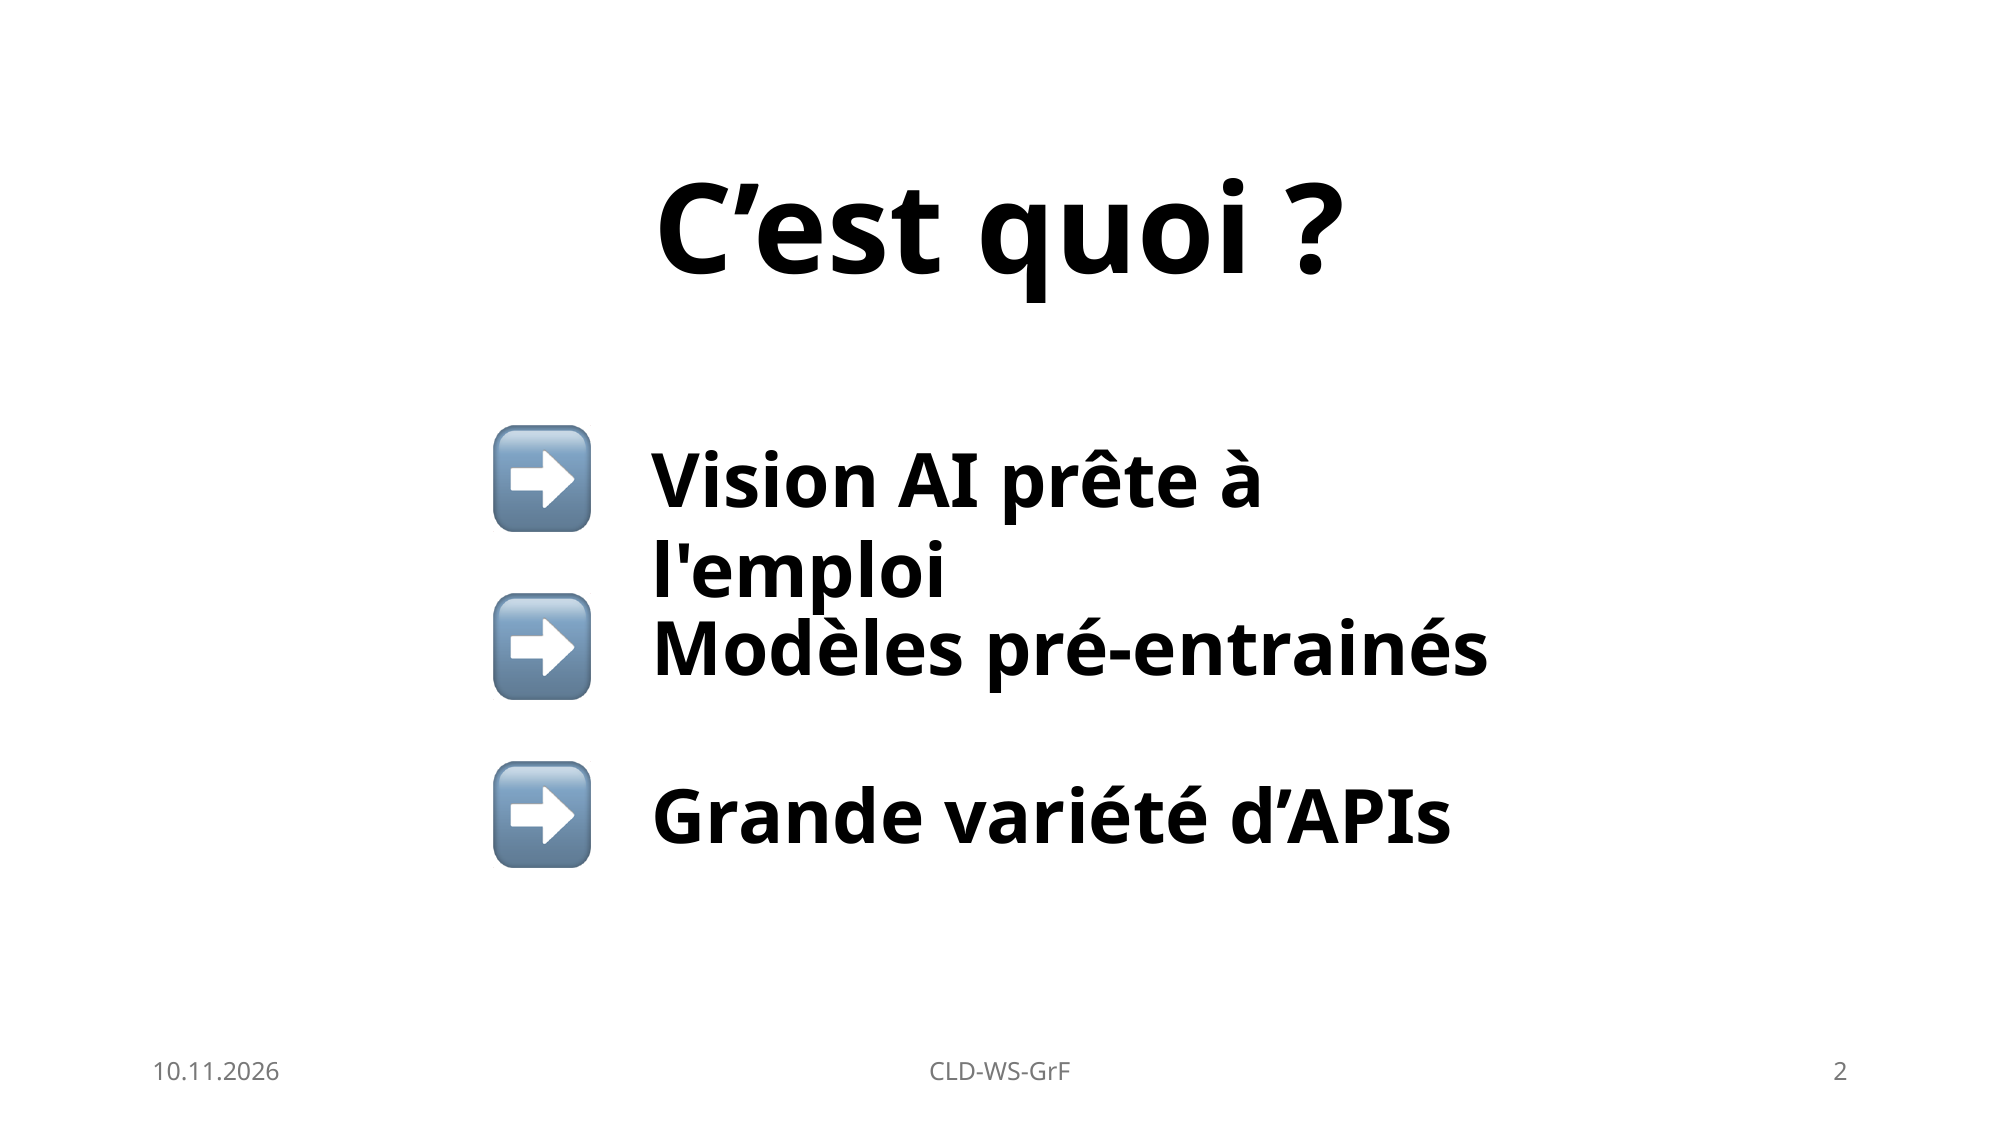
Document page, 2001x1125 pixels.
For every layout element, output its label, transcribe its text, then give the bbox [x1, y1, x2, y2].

footer CLD-WS-GrF [662, 1042, 1338, 1103]
slide_number 2 [1412, 1042, 1863, 1103]
text_box C’est quoi ? [323, 140, 1676, 306]
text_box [492, 592, 1508, 700]
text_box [492, 760, 1508, 868]
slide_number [137, 1042, 588, 1103]
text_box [492, 425, 1508, 533]
